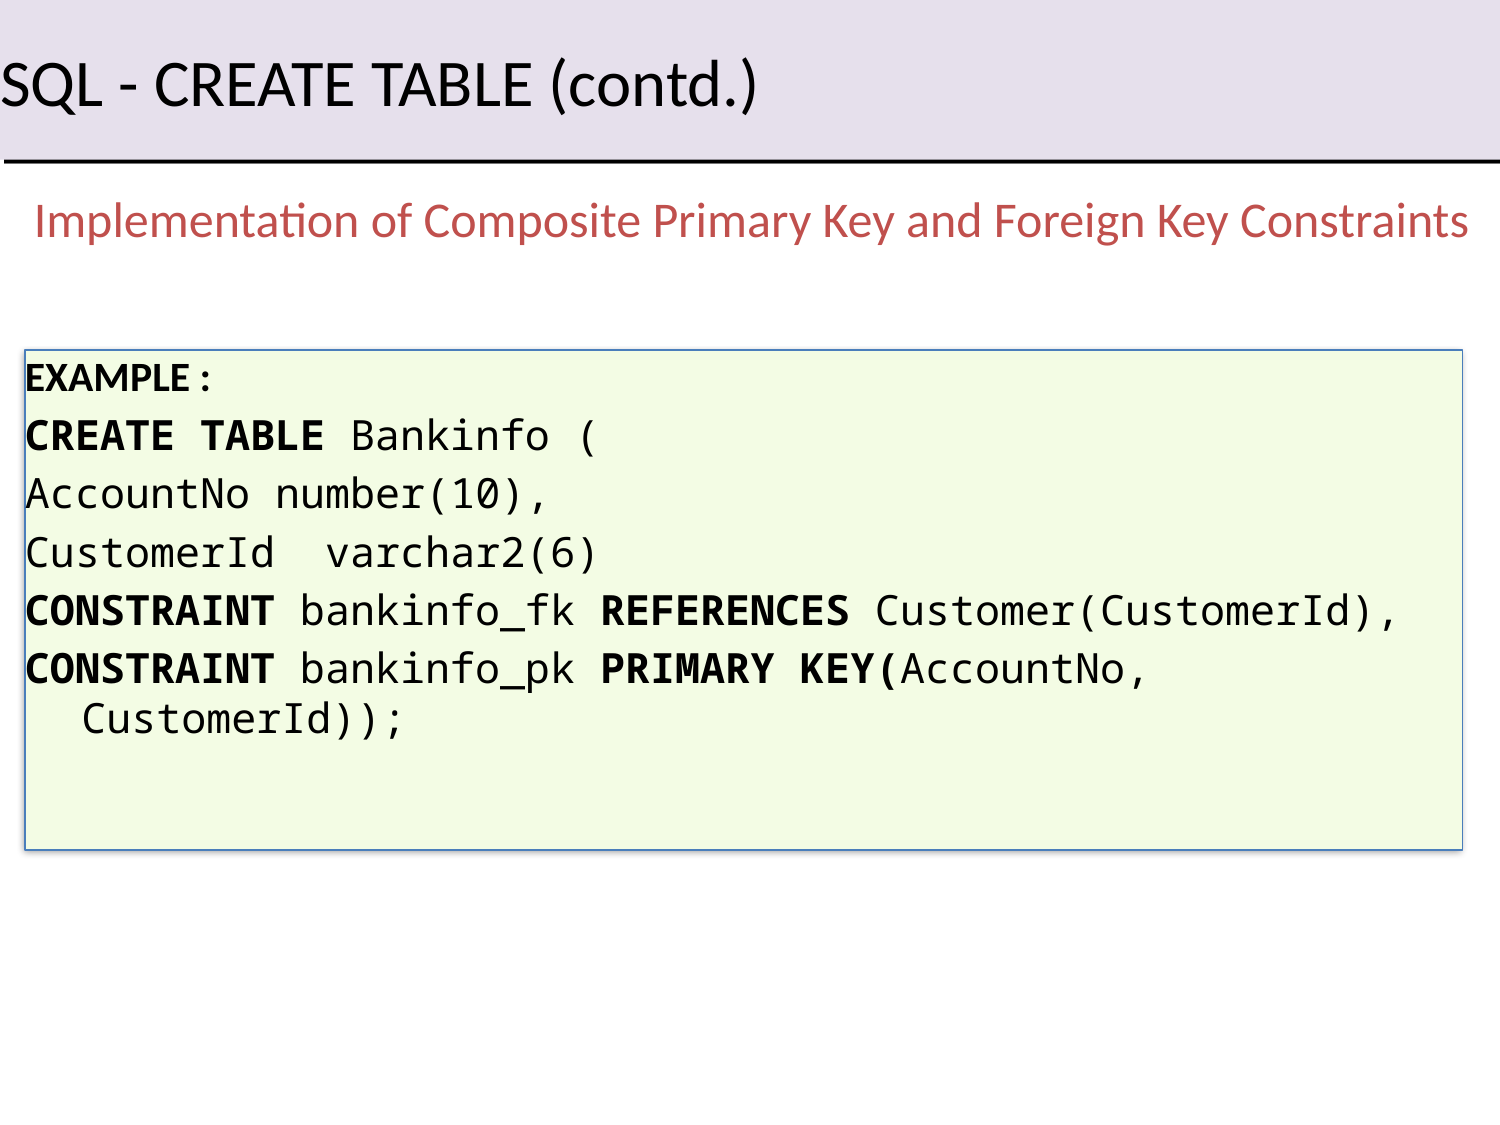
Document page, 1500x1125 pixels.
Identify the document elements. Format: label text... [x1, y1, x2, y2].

list EXAMPLE : CREATE TABLE Bankinfo ( AccountNo number(10), CustomerId varchar2(6) CONSTRAINT bankinfo_fk REFERENCES Customer(CustomerId), CONSTRAINT bankinfo_pk PRIMARY KEY(AccountNo, CustomerId)); [24, 349, 1463, 851]
text_box Implementation of Composite Primary Key and Foreign Key Constraints [0, 187, 1500, 281]
text_box SQL - CREATE TABLE (contd.) [0, 0, 1500, 160]
